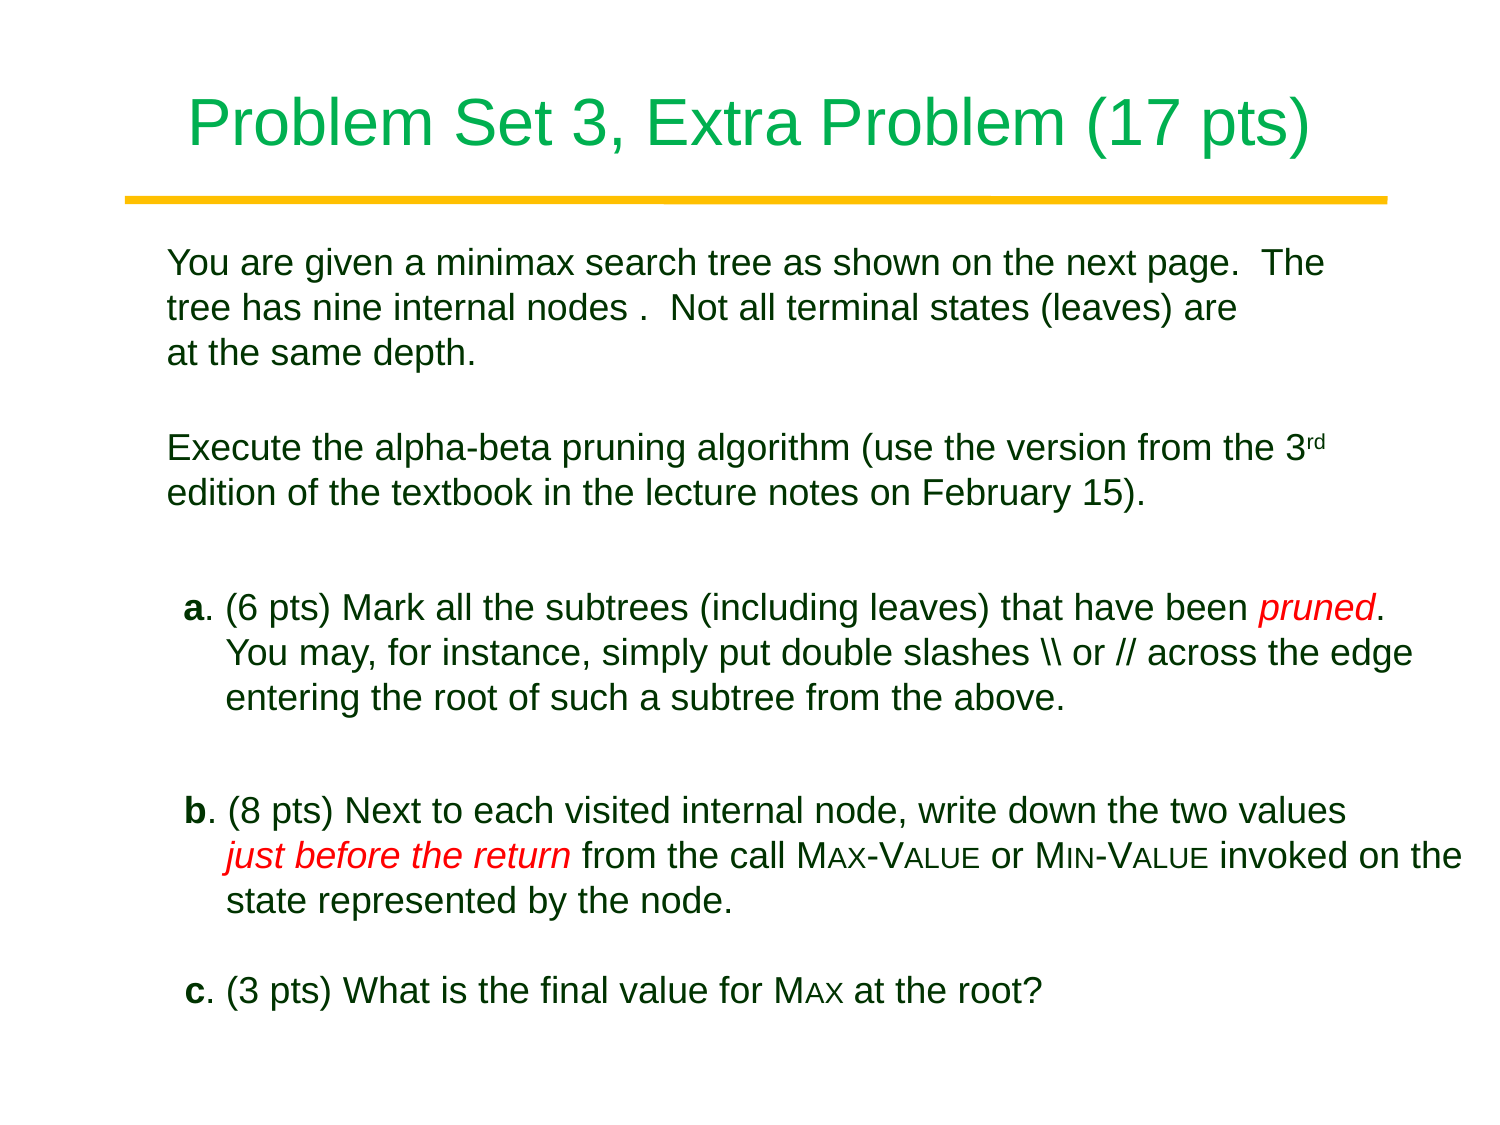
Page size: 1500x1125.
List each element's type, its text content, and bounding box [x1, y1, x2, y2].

text_box a. (6 pts) Mark all the subtrees (including leaves) that have been pruned. You may, for instance, simply put double slashes \\ or // across the edge entering the root of such a subtree from the above. [168, 575, 1440, 726]
text_box c. (3 pts) What is the final value for MAX at the root? [169, 958, 1058, 1019]
title Problem Set 3, Extra Problem (17 pts) [112, 24, 1388, 213]
text_box [409, 230, 441, 292]
